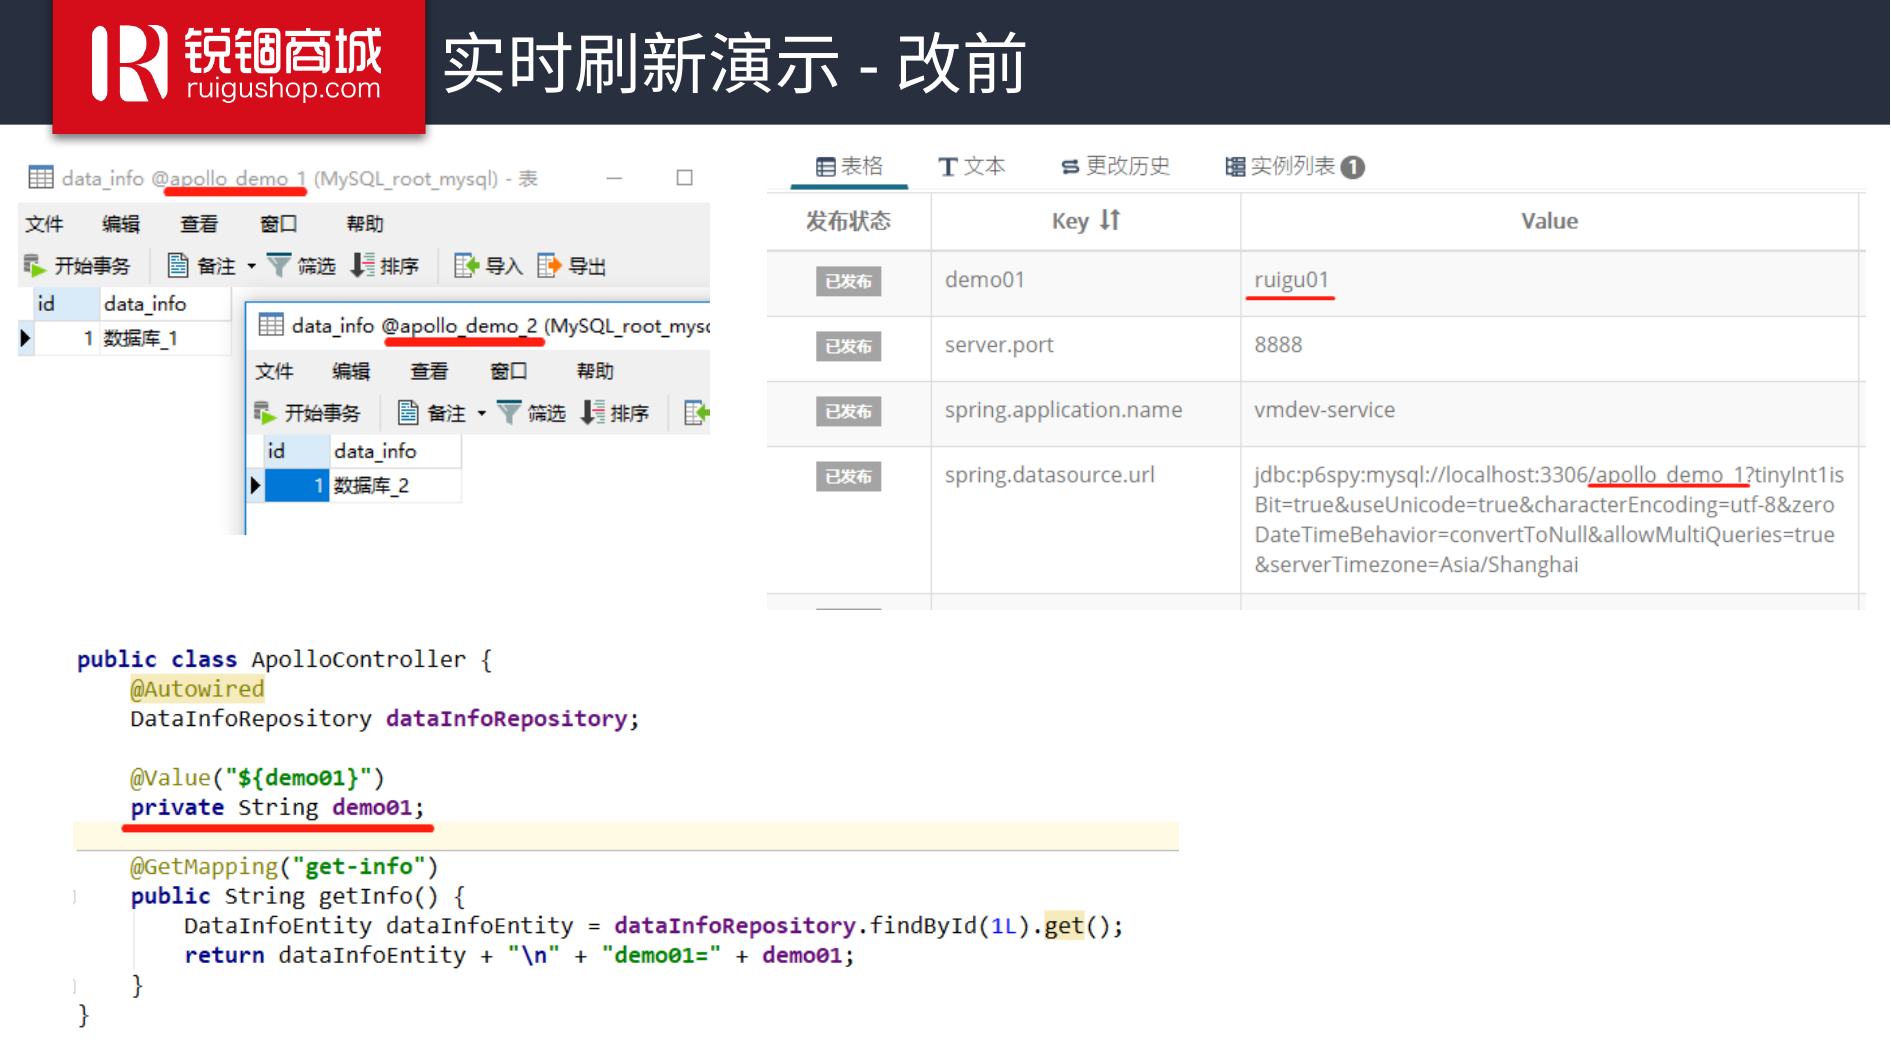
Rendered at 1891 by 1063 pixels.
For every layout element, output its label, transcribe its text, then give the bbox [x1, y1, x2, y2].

picture [18, 0, 710, 535]
title 实时刷新演示-改前 [425, 0, 1890, 123]
picture [73, 643, 1179, 1045]
picture [766, 139, 1866, 610]
